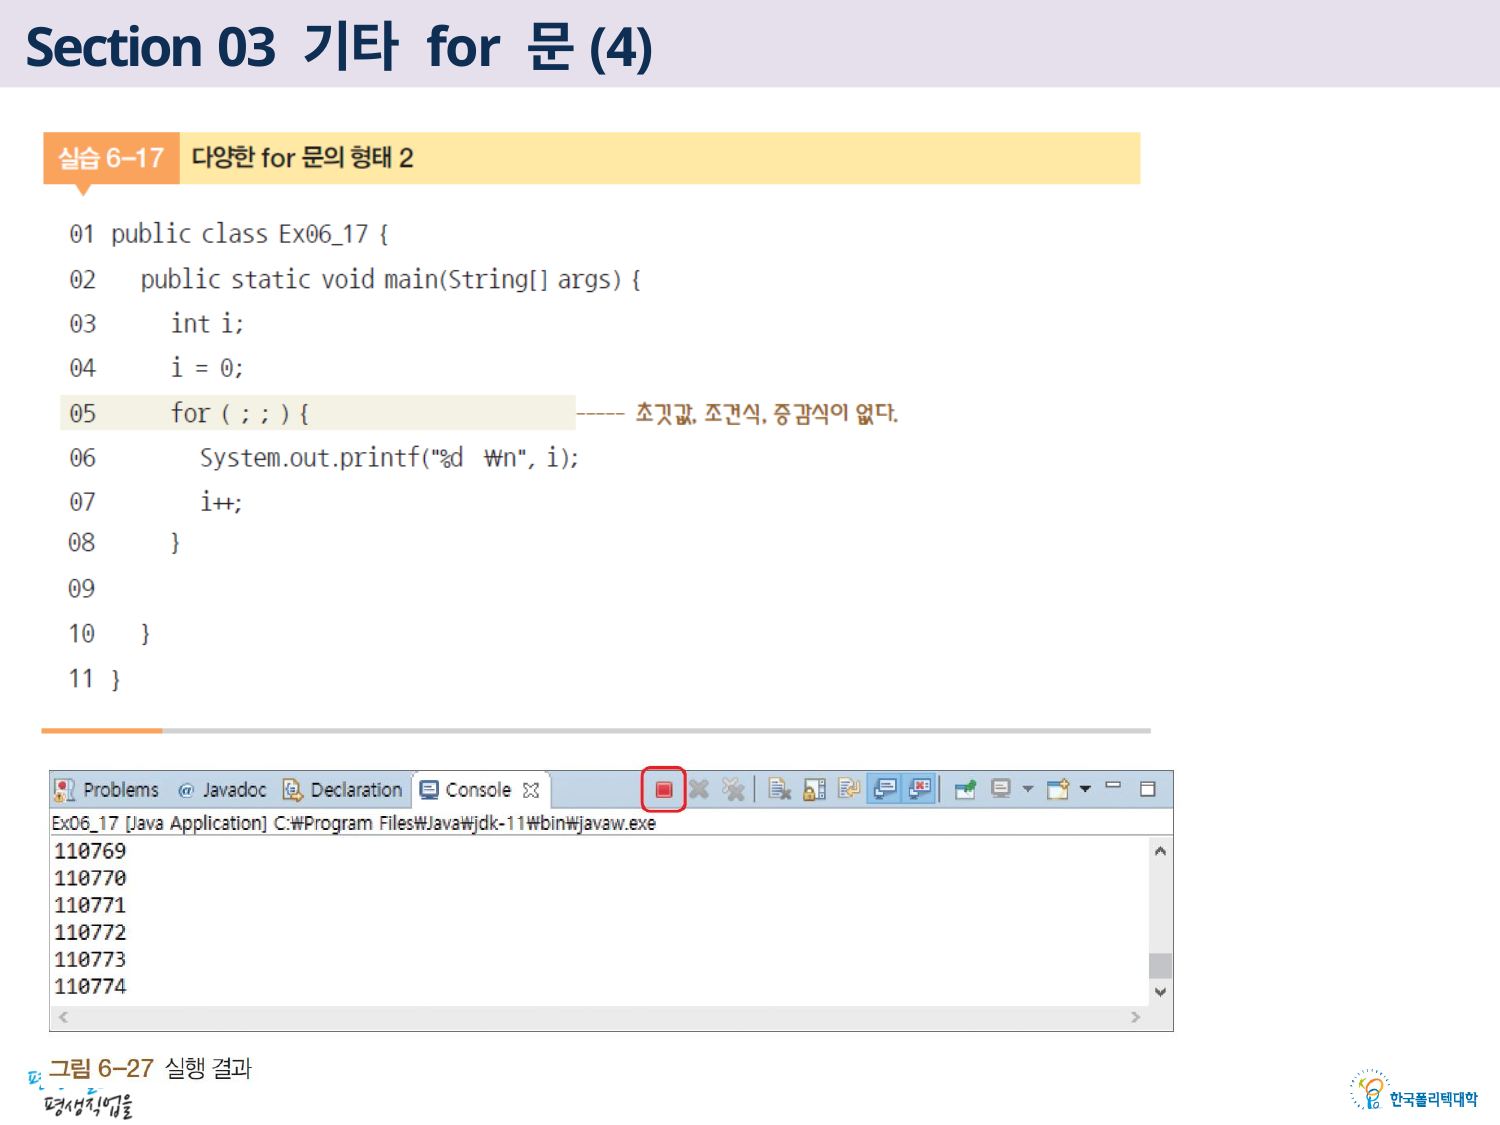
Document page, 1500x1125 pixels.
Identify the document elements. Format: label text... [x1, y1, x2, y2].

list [41, 131, 1142, 520]
picture [1346, 1064, 1481, 1114]
picture [39, 525, 1155, 735]
title Section 03 기타 for 문(4) [10, 5, 1288, 84]
picture [17, 761, 1181, 1122]
